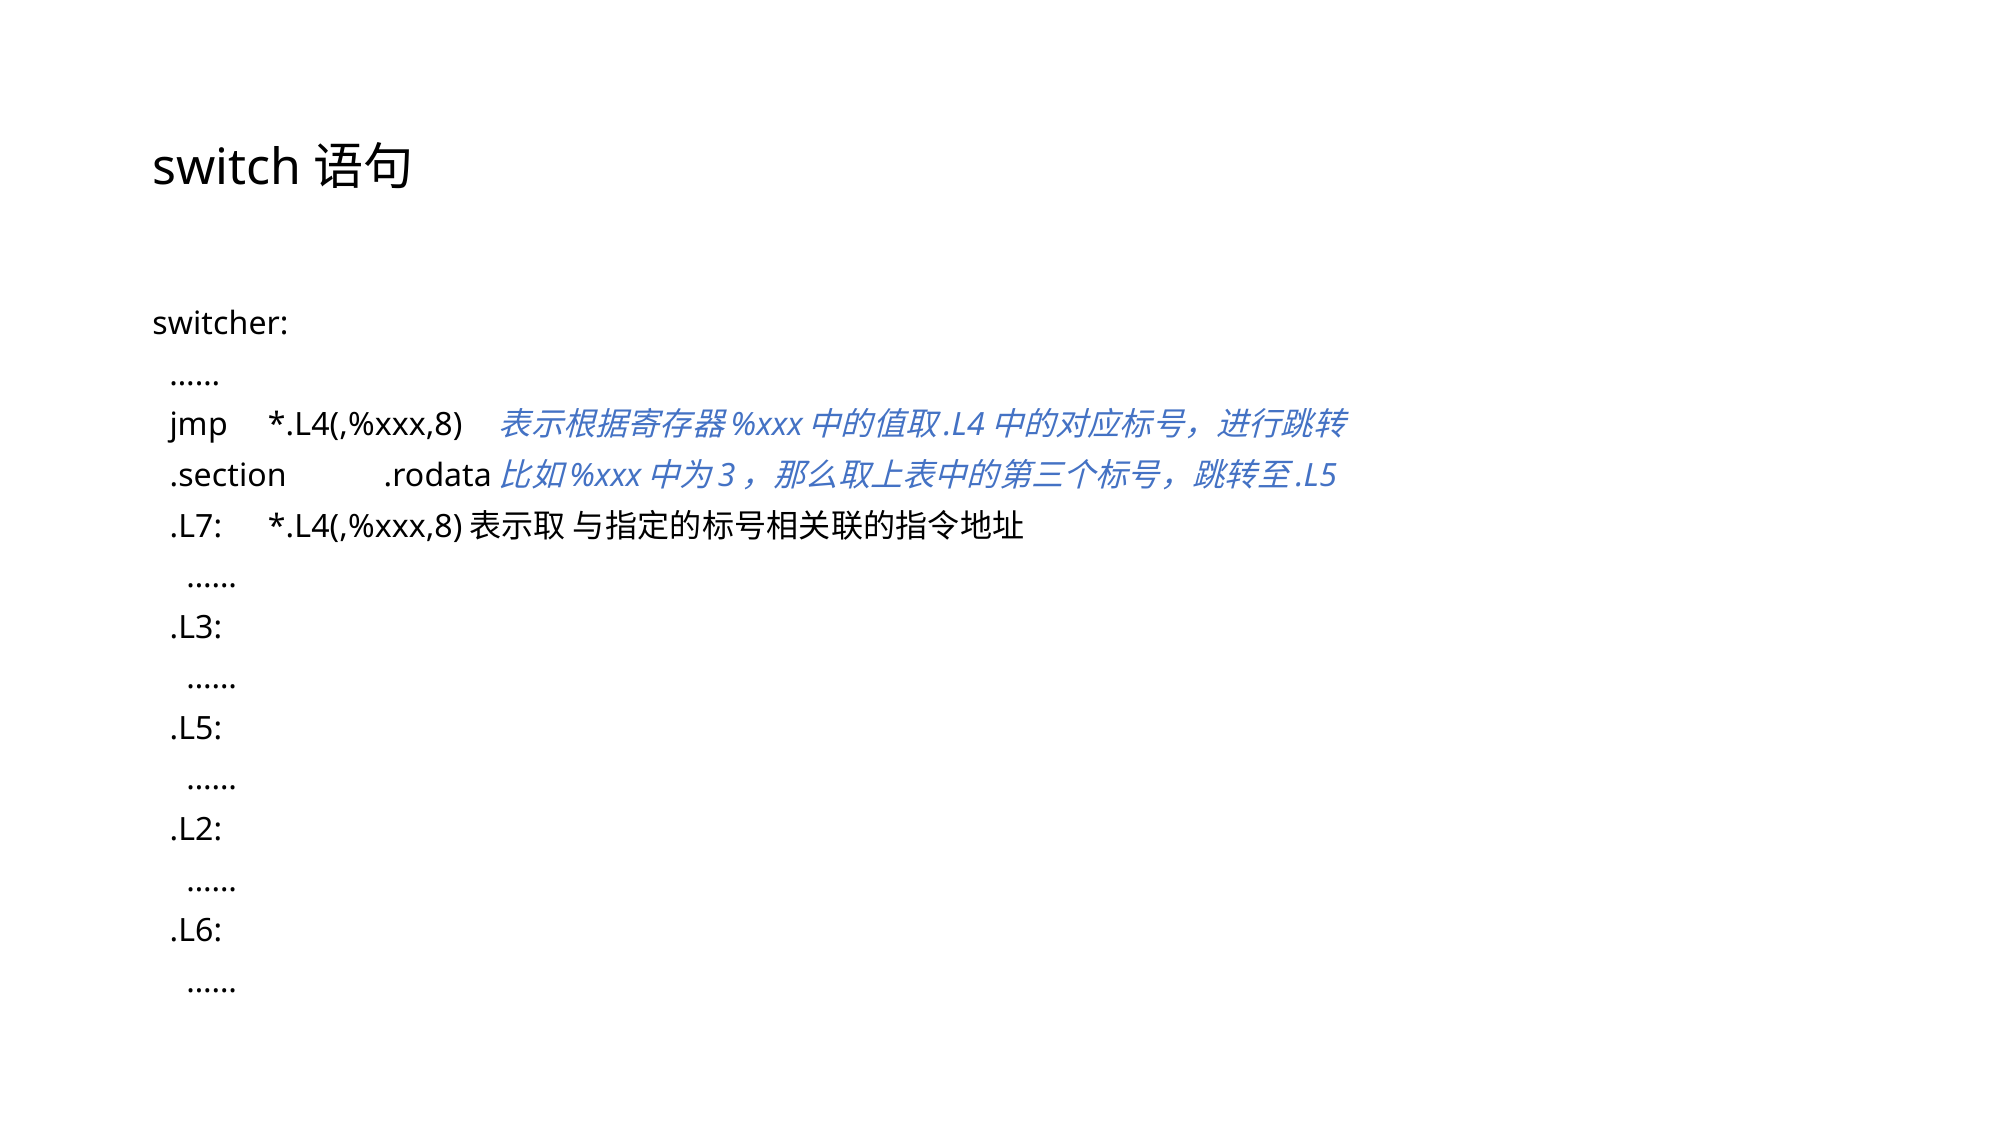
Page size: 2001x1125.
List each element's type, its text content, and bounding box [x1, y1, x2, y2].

title switch语句 [137, 59, 1863, 278]
list switcher: …… jmp *.L4(,%xxx,8) 表示根据寄存器%xxx中的值取.L4中的对应标号，进行跳转 .section .rodata 比如%xxx中为3，那么取上表中的第三个标号，跳转至.L5 .L7: *.L4(,%xxx,8)表示取 与指定的标号相关联的指令地址 …… .L3: …… .L5: …… .L2: …… .L6: …… [137, 299, 1863, 1014]
